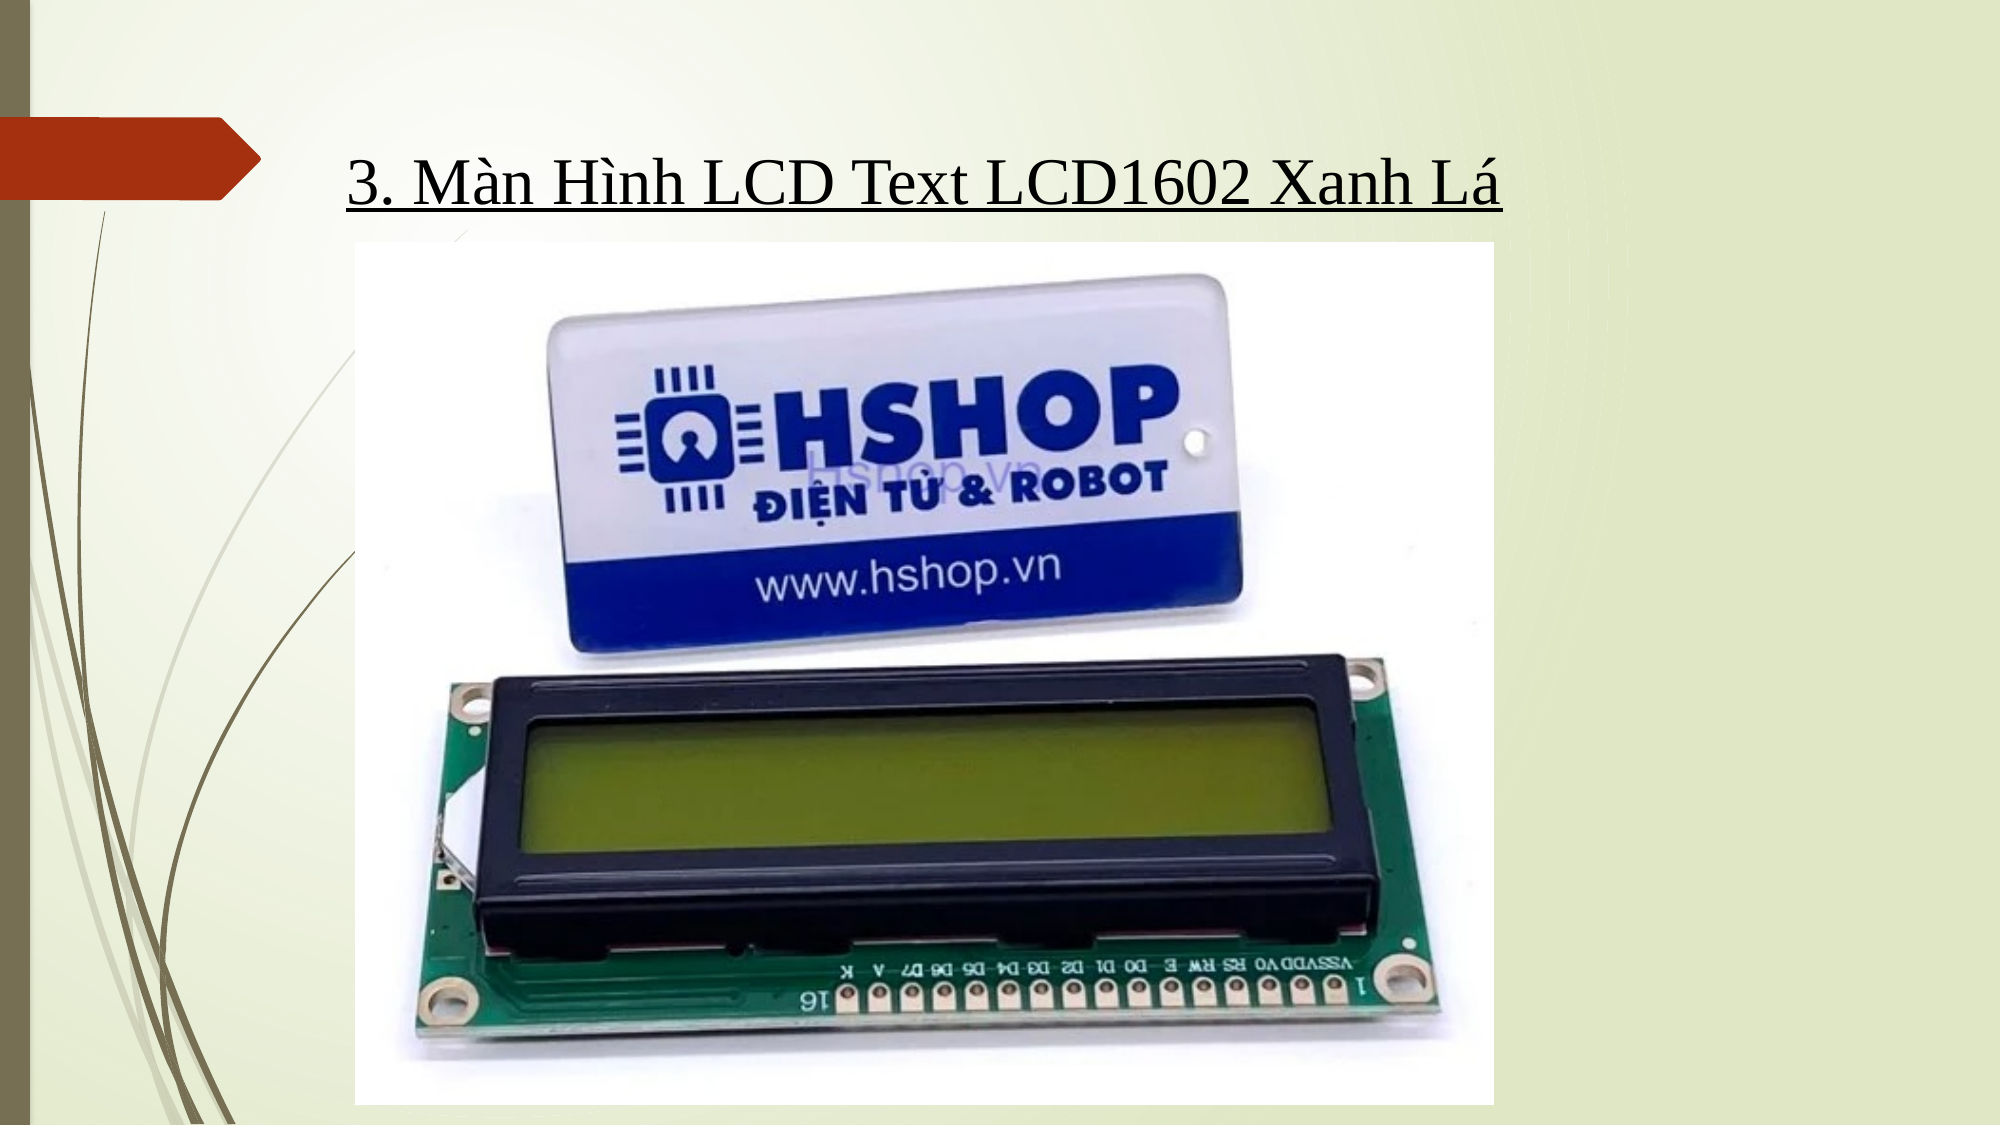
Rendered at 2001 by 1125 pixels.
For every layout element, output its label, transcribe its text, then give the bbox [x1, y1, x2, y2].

text_box 3. Màn Hình LCD Text LCD1602 Xanh Lá [331, 118, 1518, 322]
picture [355, 242, 1494, 1105]
